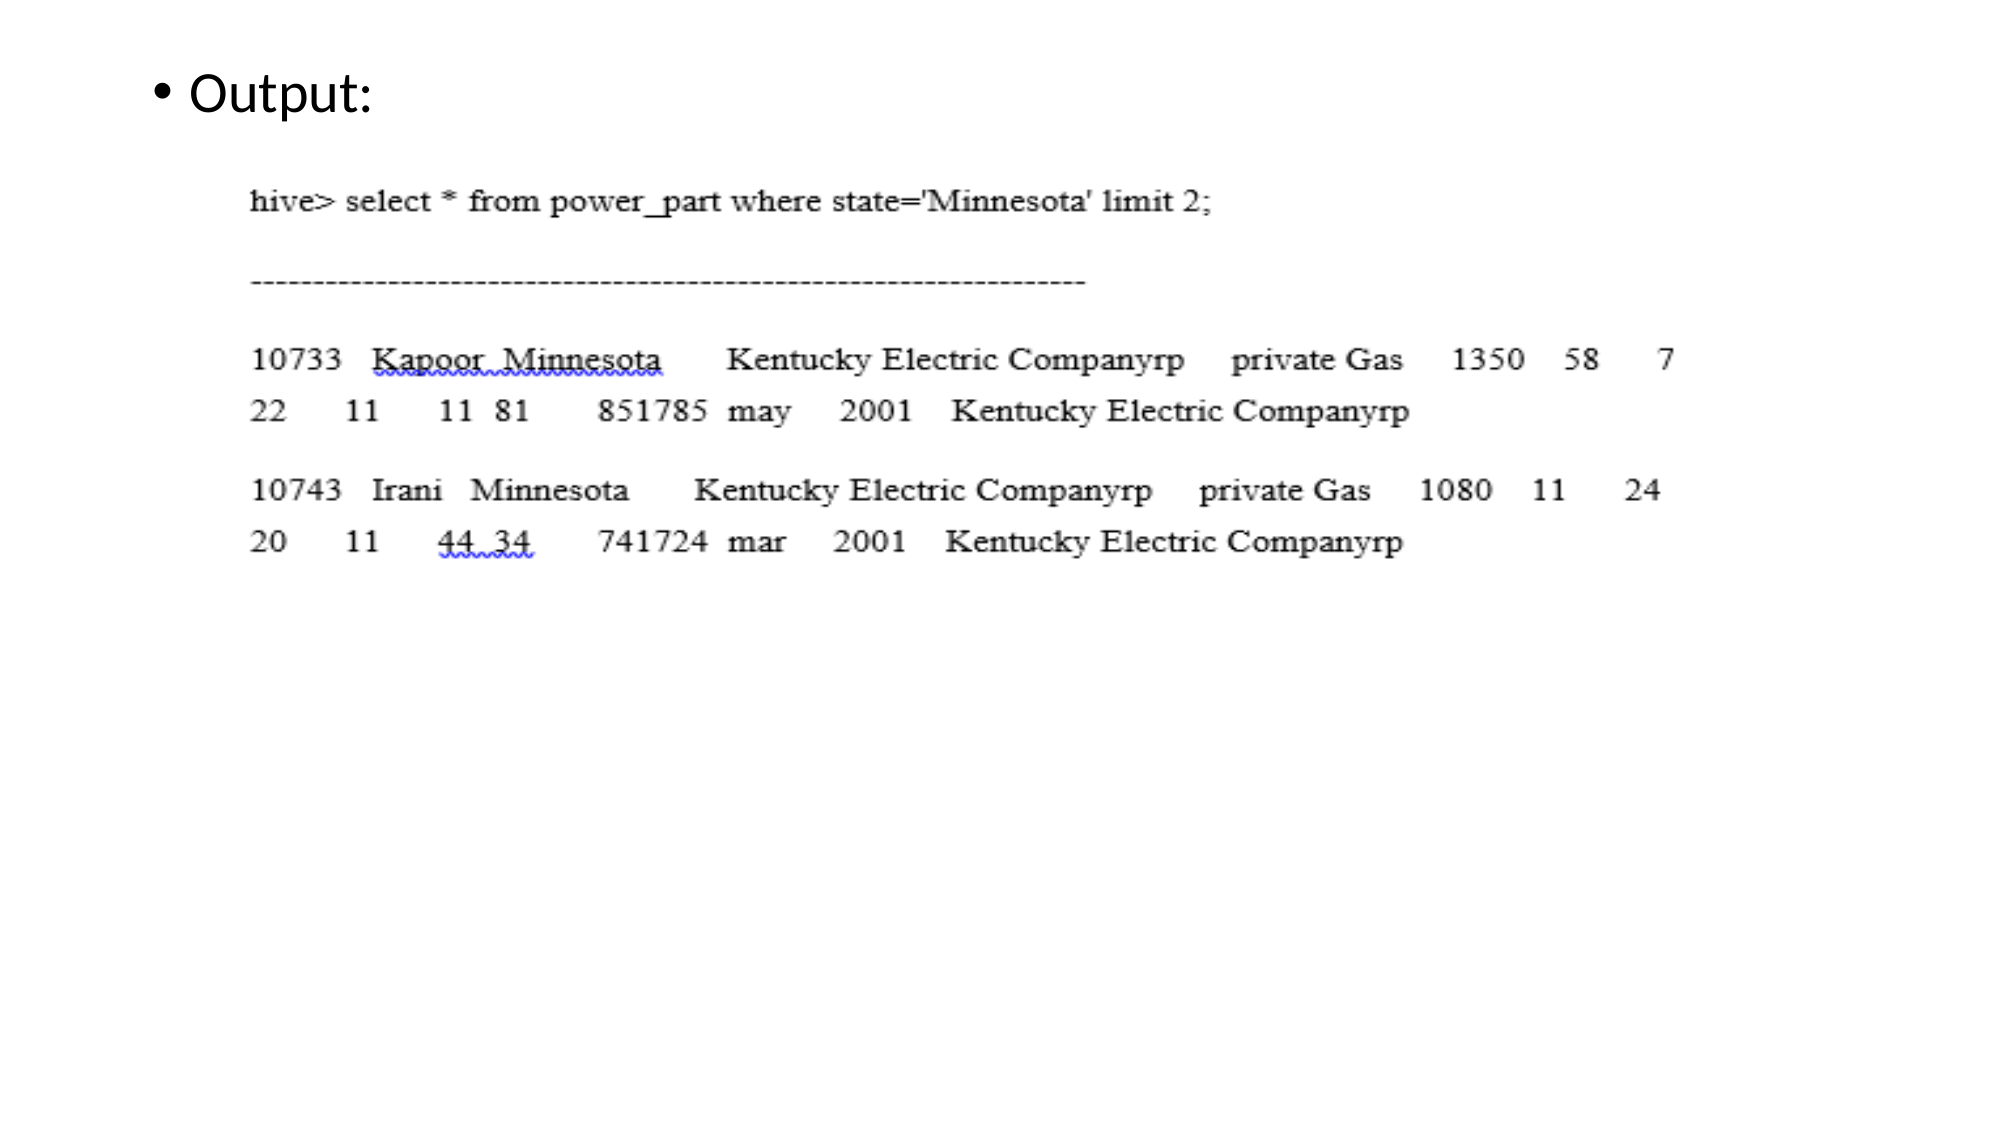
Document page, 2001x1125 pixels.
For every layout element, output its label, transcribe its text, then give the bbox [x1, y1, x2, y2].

list Output: [137, 54, 1863, 1014]
picture [224, 170, 1721, 578]
